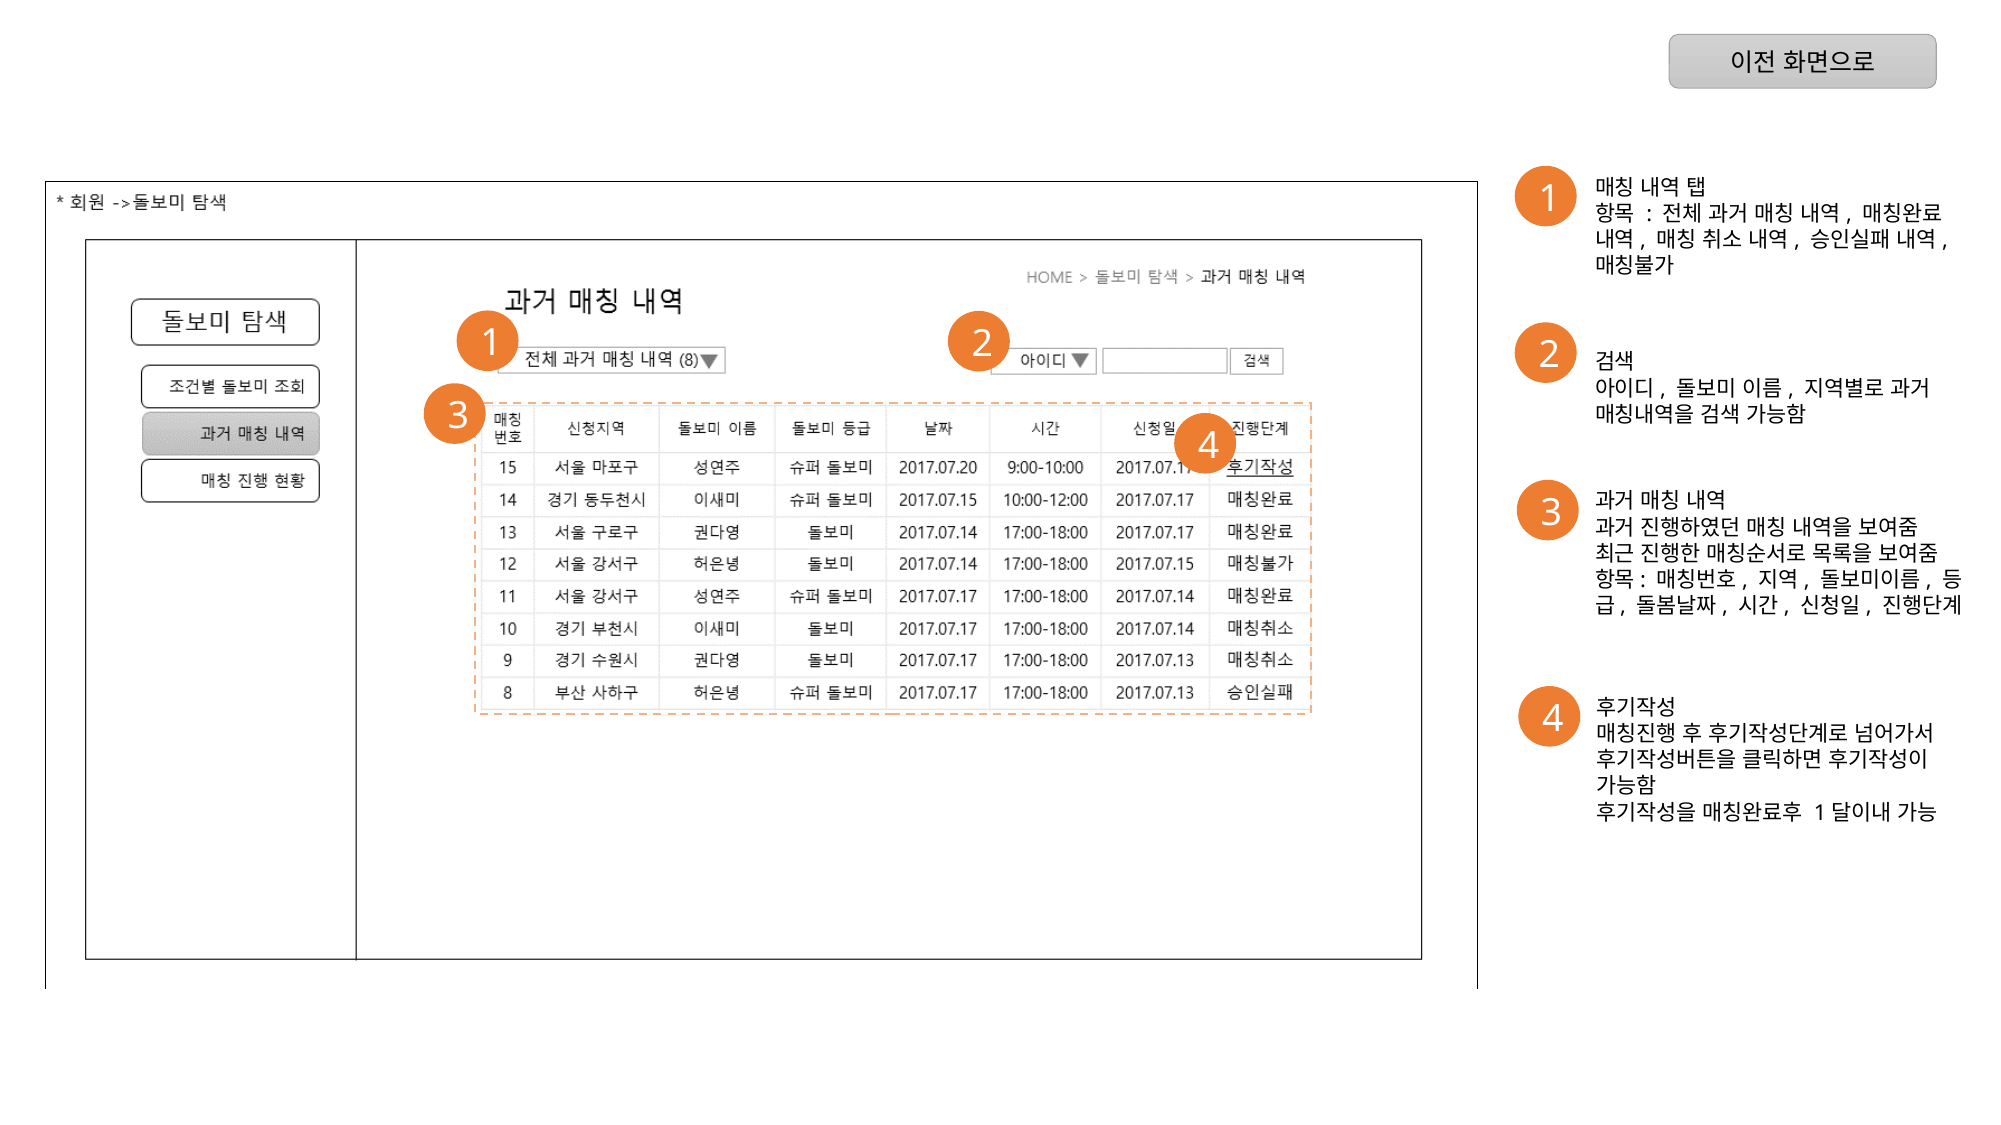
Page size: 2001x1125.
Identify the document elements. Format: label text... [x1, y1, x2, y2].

text_box 검색 아이디, 돌보미 이름, 지역별로 과거 매칭내역을 검색 가능함 [1580, 340, 1985, 435]
text_box 이전 화면으로 [1668, 33, 1937, 89]
text_box 매칭 내역 탭 항목 : 전체 과거 매칭 내역, 매칭완료 내역, 매칭 취소 내역, 승인실패 내역, 매칭불가 [1580, 165, 1985, 312]
picture [46, 182, 1477, 989]
text_box 1 [1513, 164, 1578, 228]
text_box 2 [1513, 321, 1578, 384]
text_box 과거 매칭 내역 과거 진행하였던 매칭 내역을 보여줌 최근 진행한 매칭순서로 목록을 보여줌 항목: 매칭번호, 지역, 돌보미이름, 등급, 돌봄날짜, 시간, 신청일, 진행단계 [1580, 479, 2000, 626]
text_box 3 [1515, 478, 1580, 542]
text_box 후기작성 매칭진행 후 후기작성단계로 넘어가서 후기작성버튼을 클릭하면 후기작성이 가능함 후기작성을 매칭완료후 1달이내 가능 [1581, 686, 1986, 832]
text_box 4 [1543, 705, 1562, 730]
